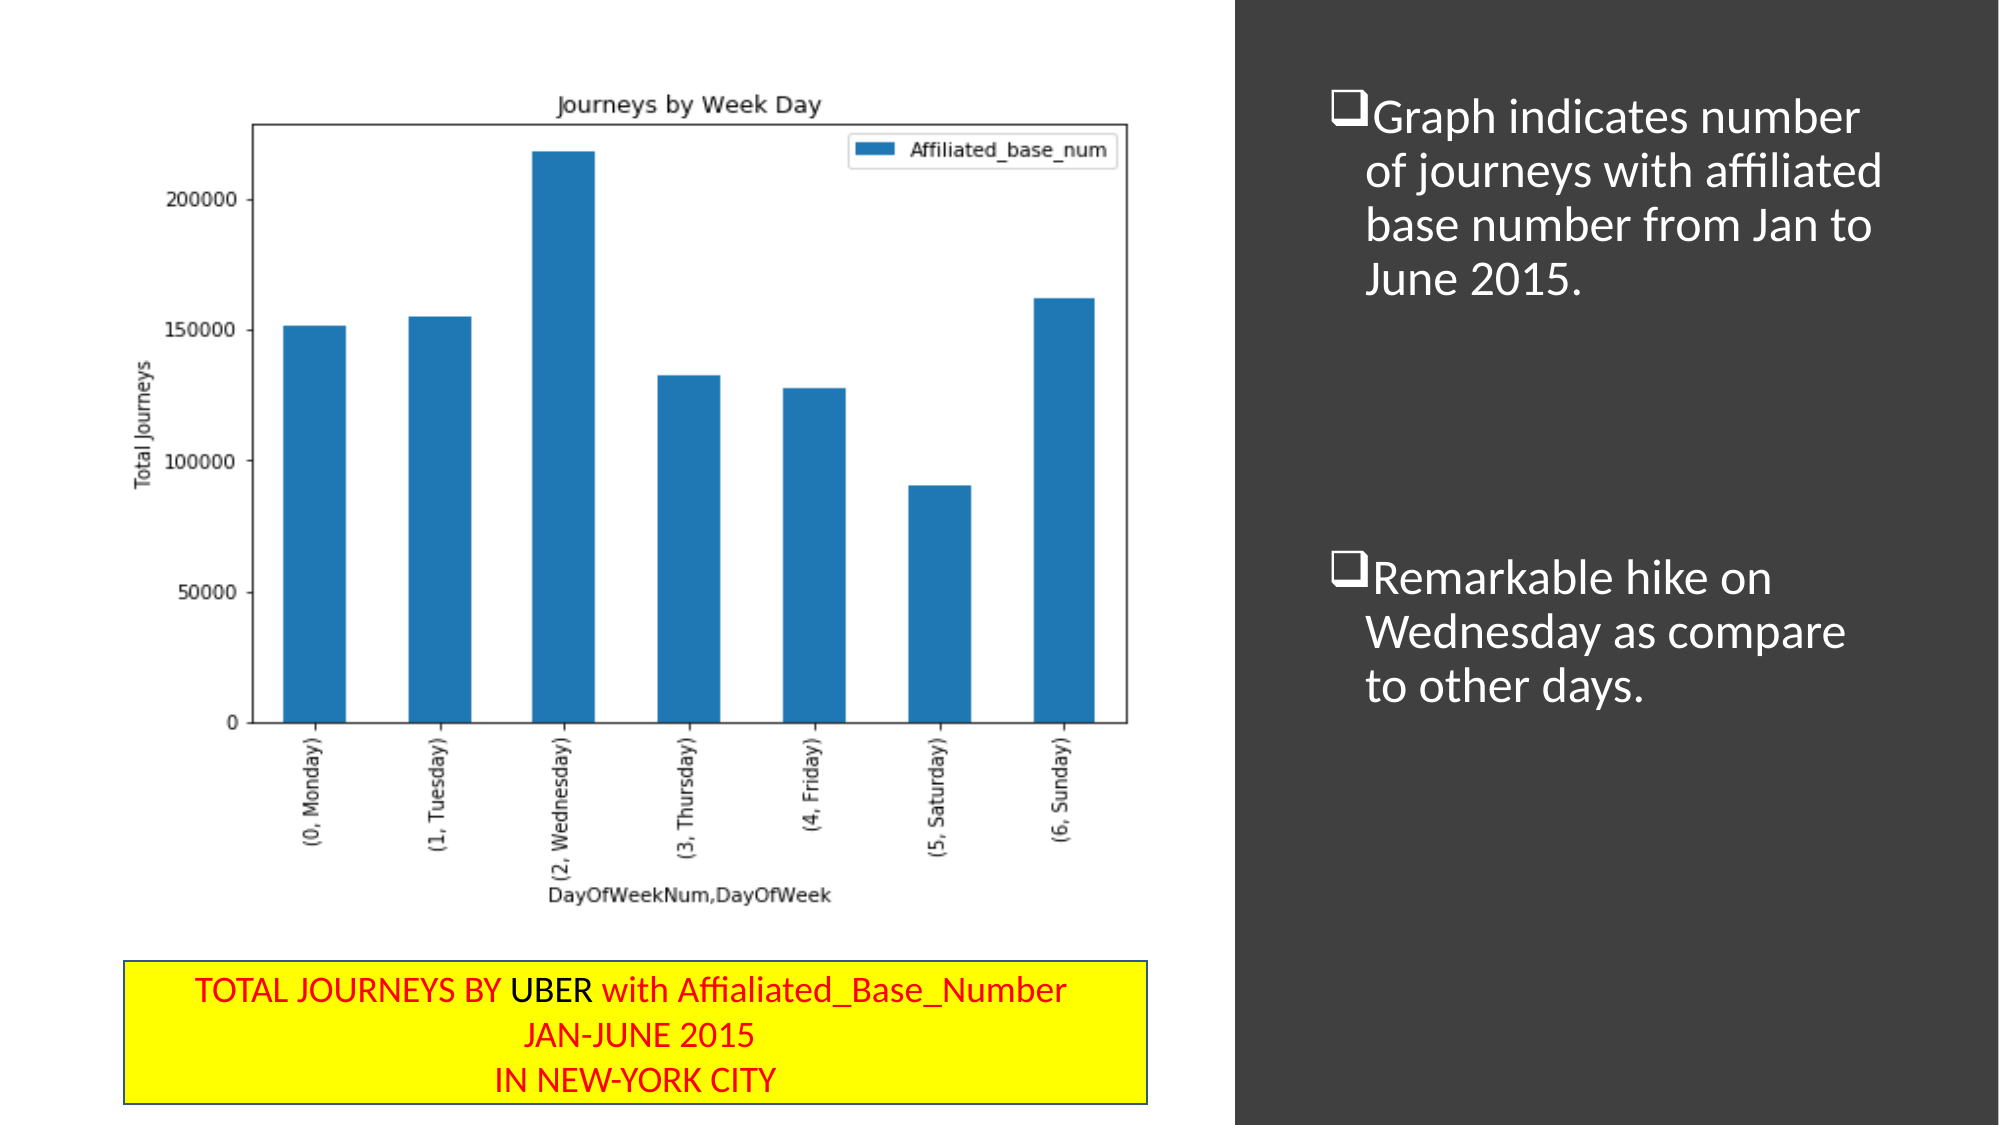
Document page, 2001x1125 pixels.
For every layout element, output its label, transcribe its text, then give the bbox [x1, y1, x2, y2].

text_box [1235, 0, 1999, 1125]
list Graph indicates number of journeys with affiliated base number from Jan to June 2015. Remarkable hike on Wednesday as compare to other days. [1312, 82, 1909, 1016]
text_box TOTAL JOURNEYS BY UBER with Affialiated_Base_Number JAN-JUNE 2015 IN NEW-YORK CITY [123, 960, 1148, 1105]
picture [123, 82, 1148, 919]
